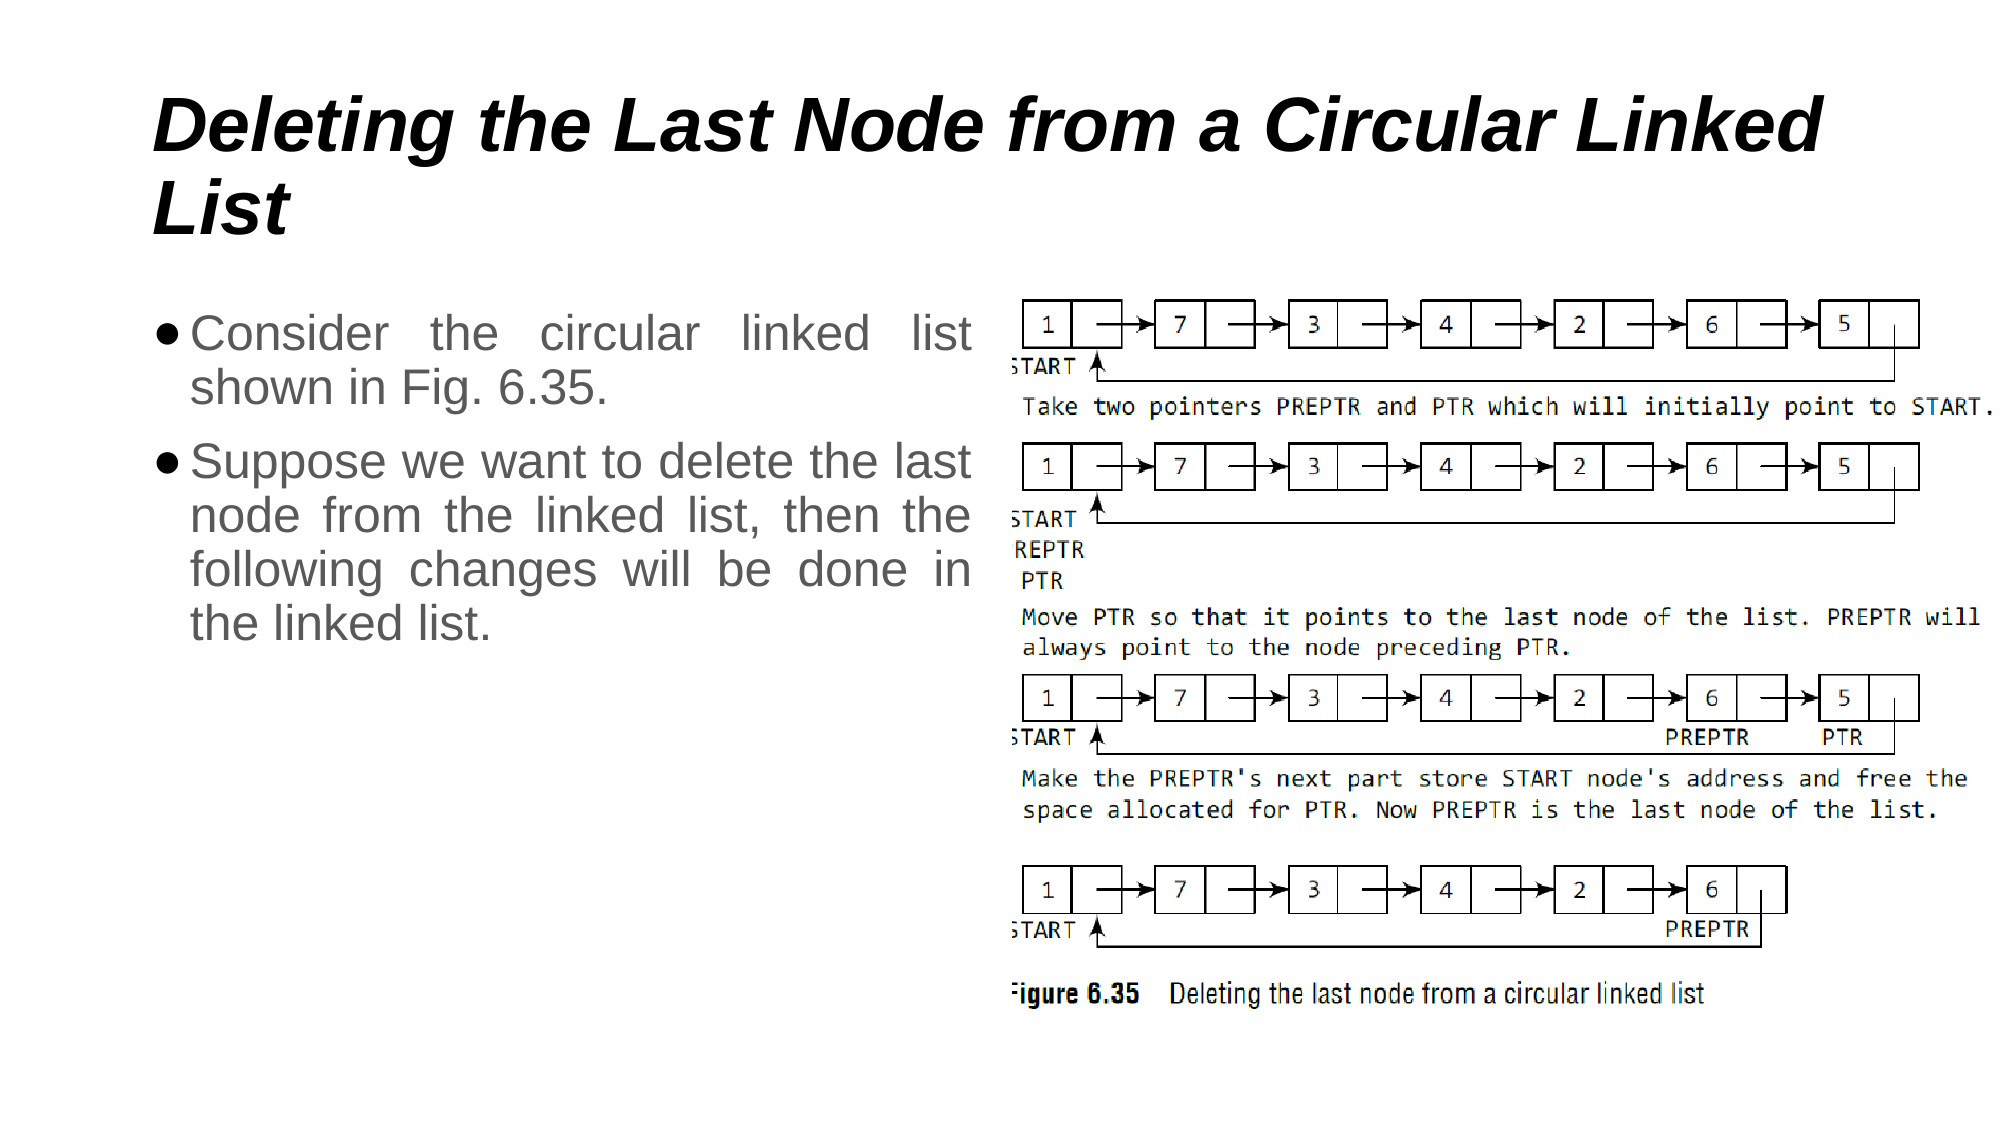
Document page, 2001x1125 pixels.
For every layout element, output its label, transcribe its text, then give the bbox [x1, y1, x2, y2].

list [1012, 299, 2000, 1014]
list Consider the circular linked list shown in Fig. 6.35. Suppose we want to delete the last node from the linked list, then the following changes will be done in the linked list. [137, 299, 988, 1014]
title Deleting the Last Node from a Circular Linked List [137, 59, 1863, 278]
